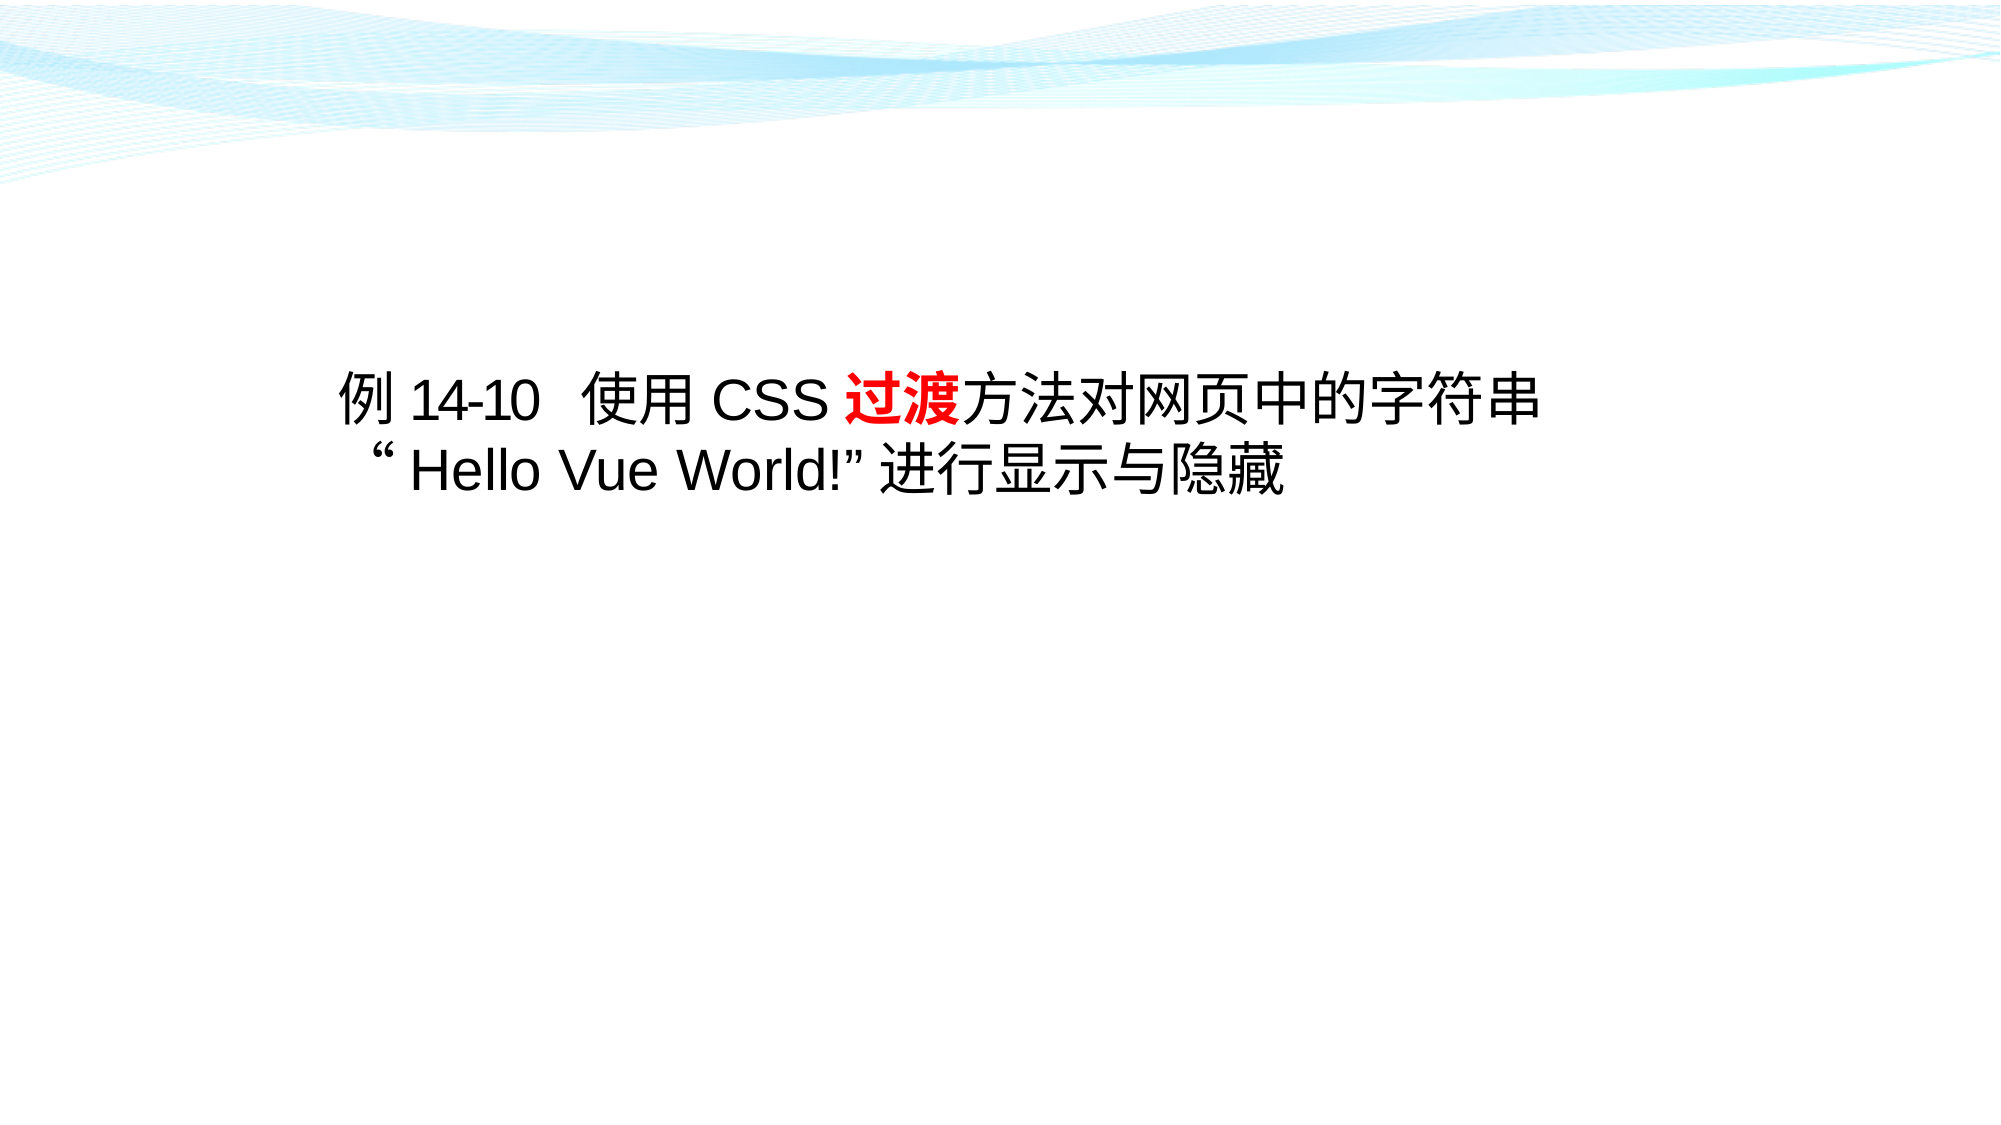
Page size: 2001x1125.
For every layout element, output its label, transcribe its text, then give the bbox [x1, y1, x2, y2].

picture [0, 5, 2000, 342]
text_box 例14-10 使用CSS过渡方法对网页中的字符串“Hello Vue World!”进行显示与隐藏 [322, 355, 1638, 510]
